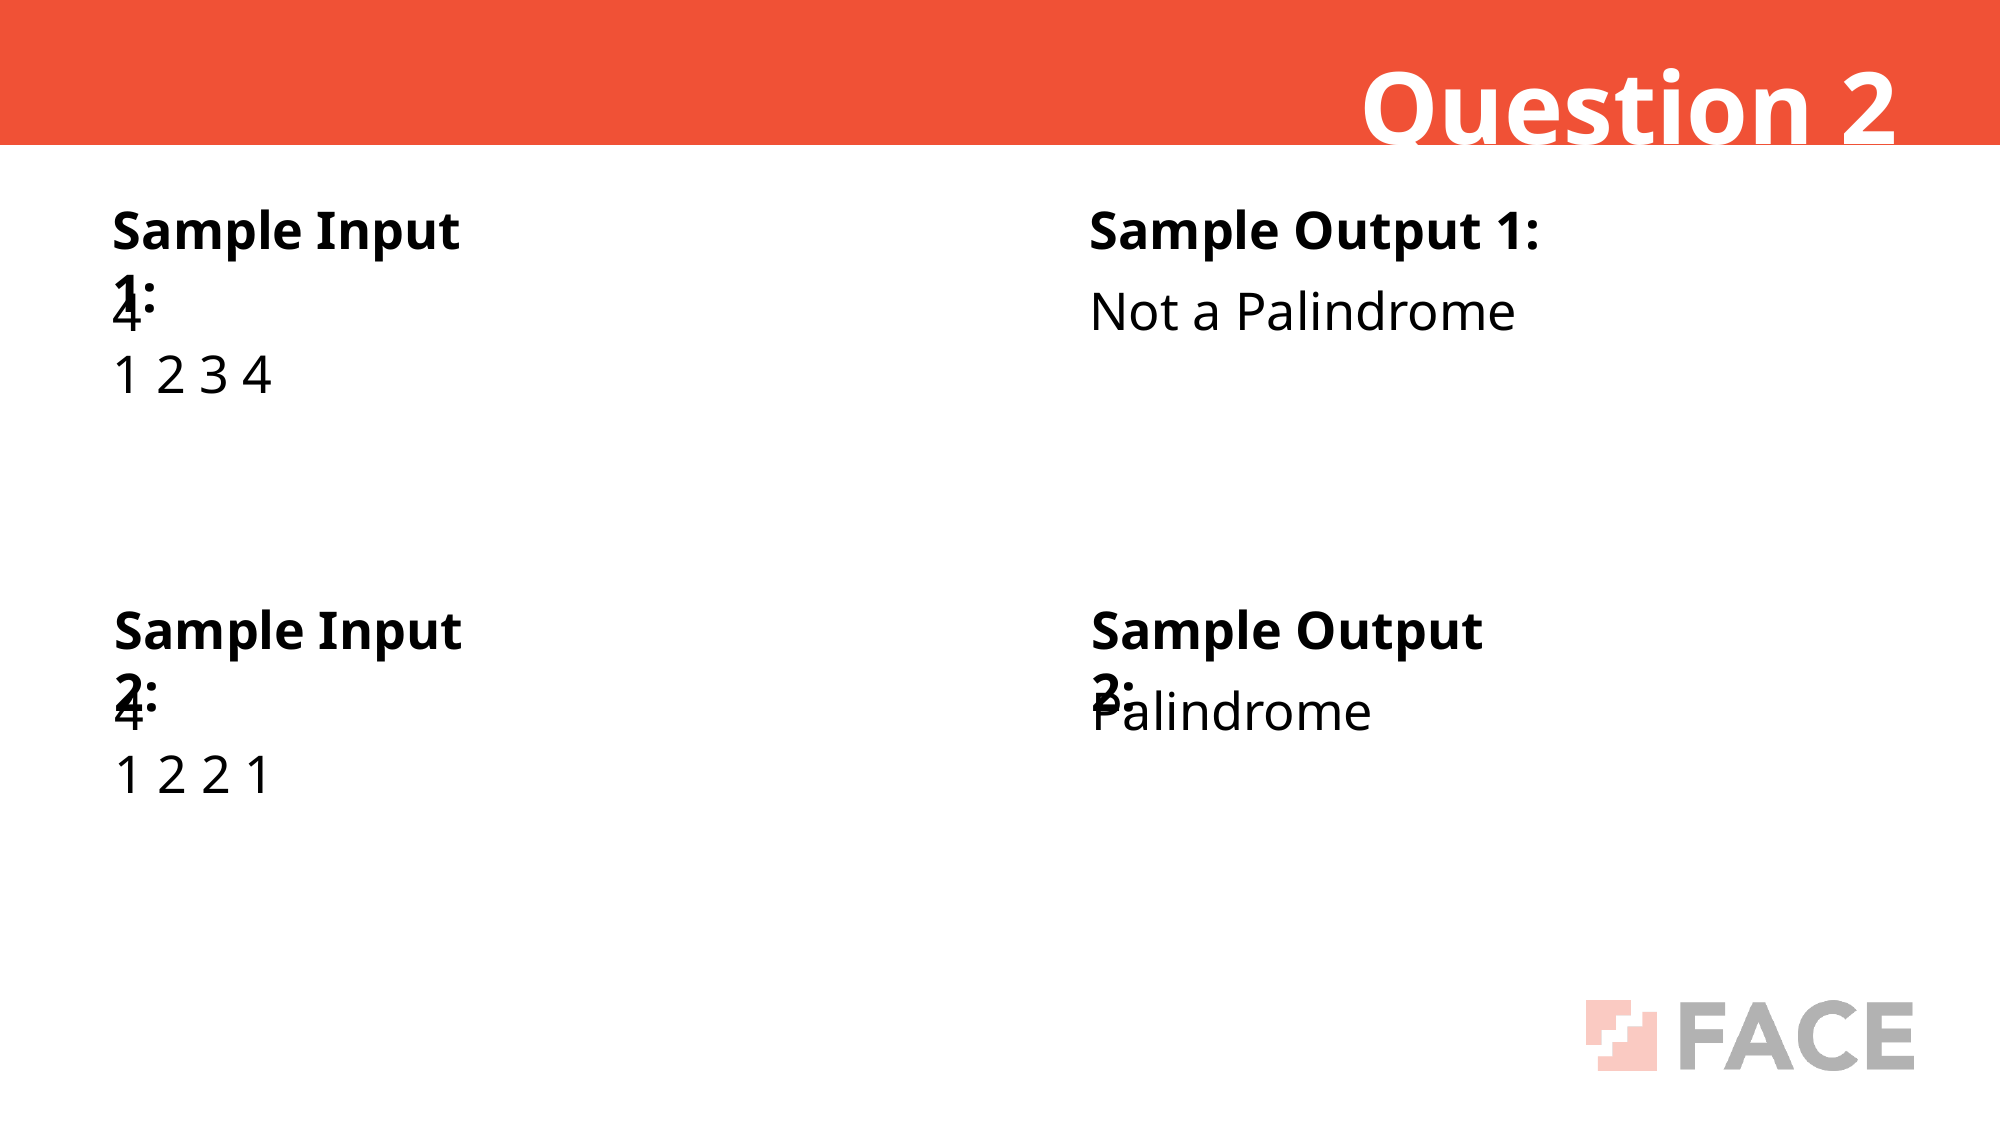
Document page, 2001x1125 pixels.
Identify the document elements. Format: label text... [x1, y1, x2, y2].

text_box Palindrome [1076, 670, 1904, 748]
text_box Sample Input 1: [98, 190, 525, 271]
text_box Question 2 [638, 37, 1914, 173]
text_box 4 1 2 2 1 [99, 671, 927, 811]
text_box [0, 0, 2000, 147]
text_box Sample Output 1: [1074, 190, 1575, 268]
text_box Not a Palindrome [1074, 271, 1902, 349]
text_box Sample Input 2: [99, 589, 525, 671]
text_box 4 1 2 3 4 [98, 271, 925, 412]
text_box Sample Output 2: [1076, 589, 1538, 670]
picture [1586, 1000, 1914, 1072]
